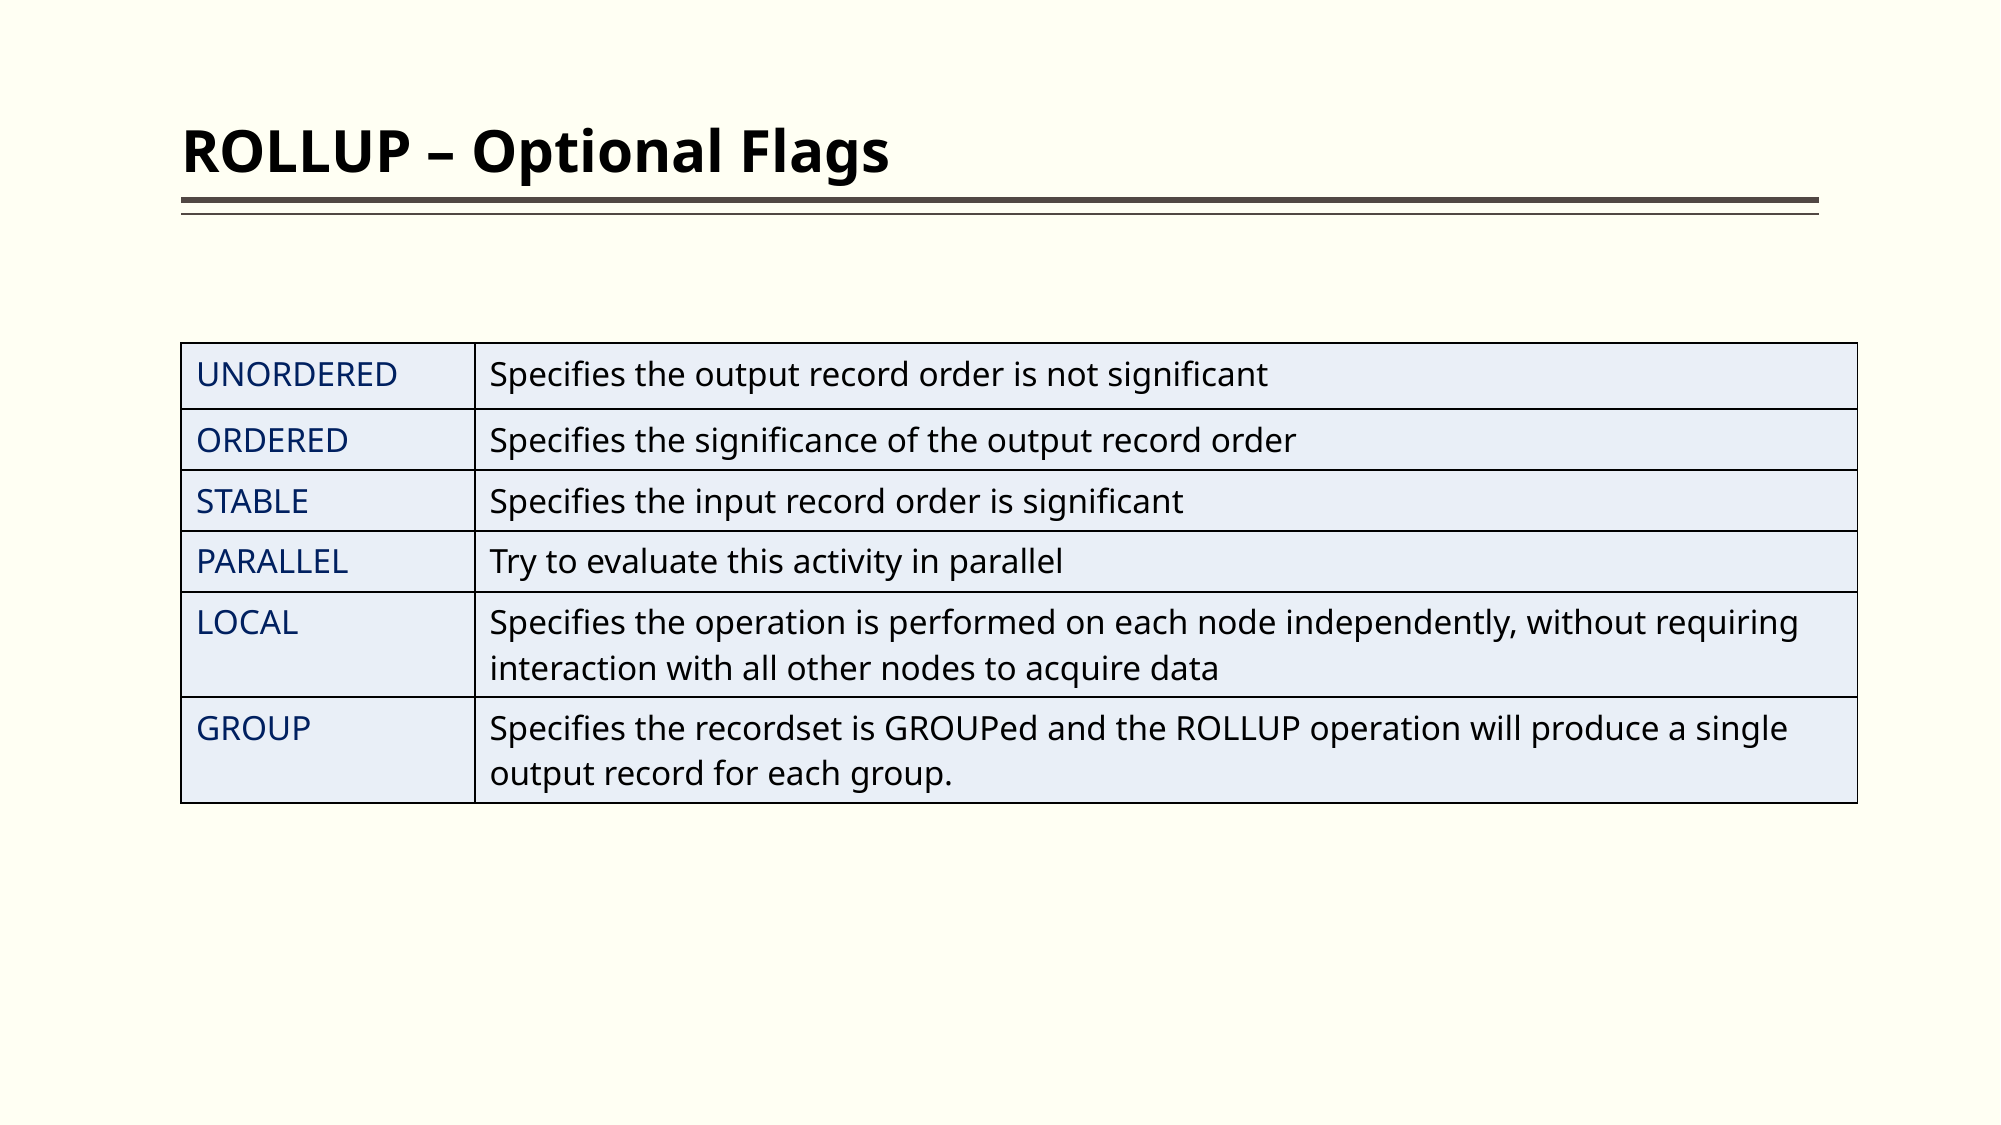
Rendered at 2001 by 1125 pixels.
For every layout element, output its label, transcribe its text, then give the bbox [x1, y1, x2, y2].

table_cell STABLE [182, 471, 474, 530]
table_header Specifies the output record order is not significant [476, 344, 1857, 408]
table_cell ORDERED [182, 410, 474, 469]
title ROLLUP – Optional Flags [181, 12, 1819, 193]
table_cell Specifies the operation is performed on each node independently, without requiring interaction with all other nodes to acquire data [476, 593, 1857, 696]
table_cell Specifies the significance of the output record order [476, 410, 1857, 469]
table_cell PARALLEL [182, 532, 474, 591]
table_cell Specifies the recordset is GROUPed and the ROLLUP operation will produce a single output record for each group. [476, 698, 1857, 802]
table_cell GROUP [182, 698, 474, 802]
table_header UNORDERED [182, 344, 474, 408]
table_cell Try to evaluate this activity in parallel [476, 532, 1857, 591]
table_cell Specifies the input record order is significant [476, 471, 1857, 530]
table_cell LOCAL [182, 593, 474, 696]
